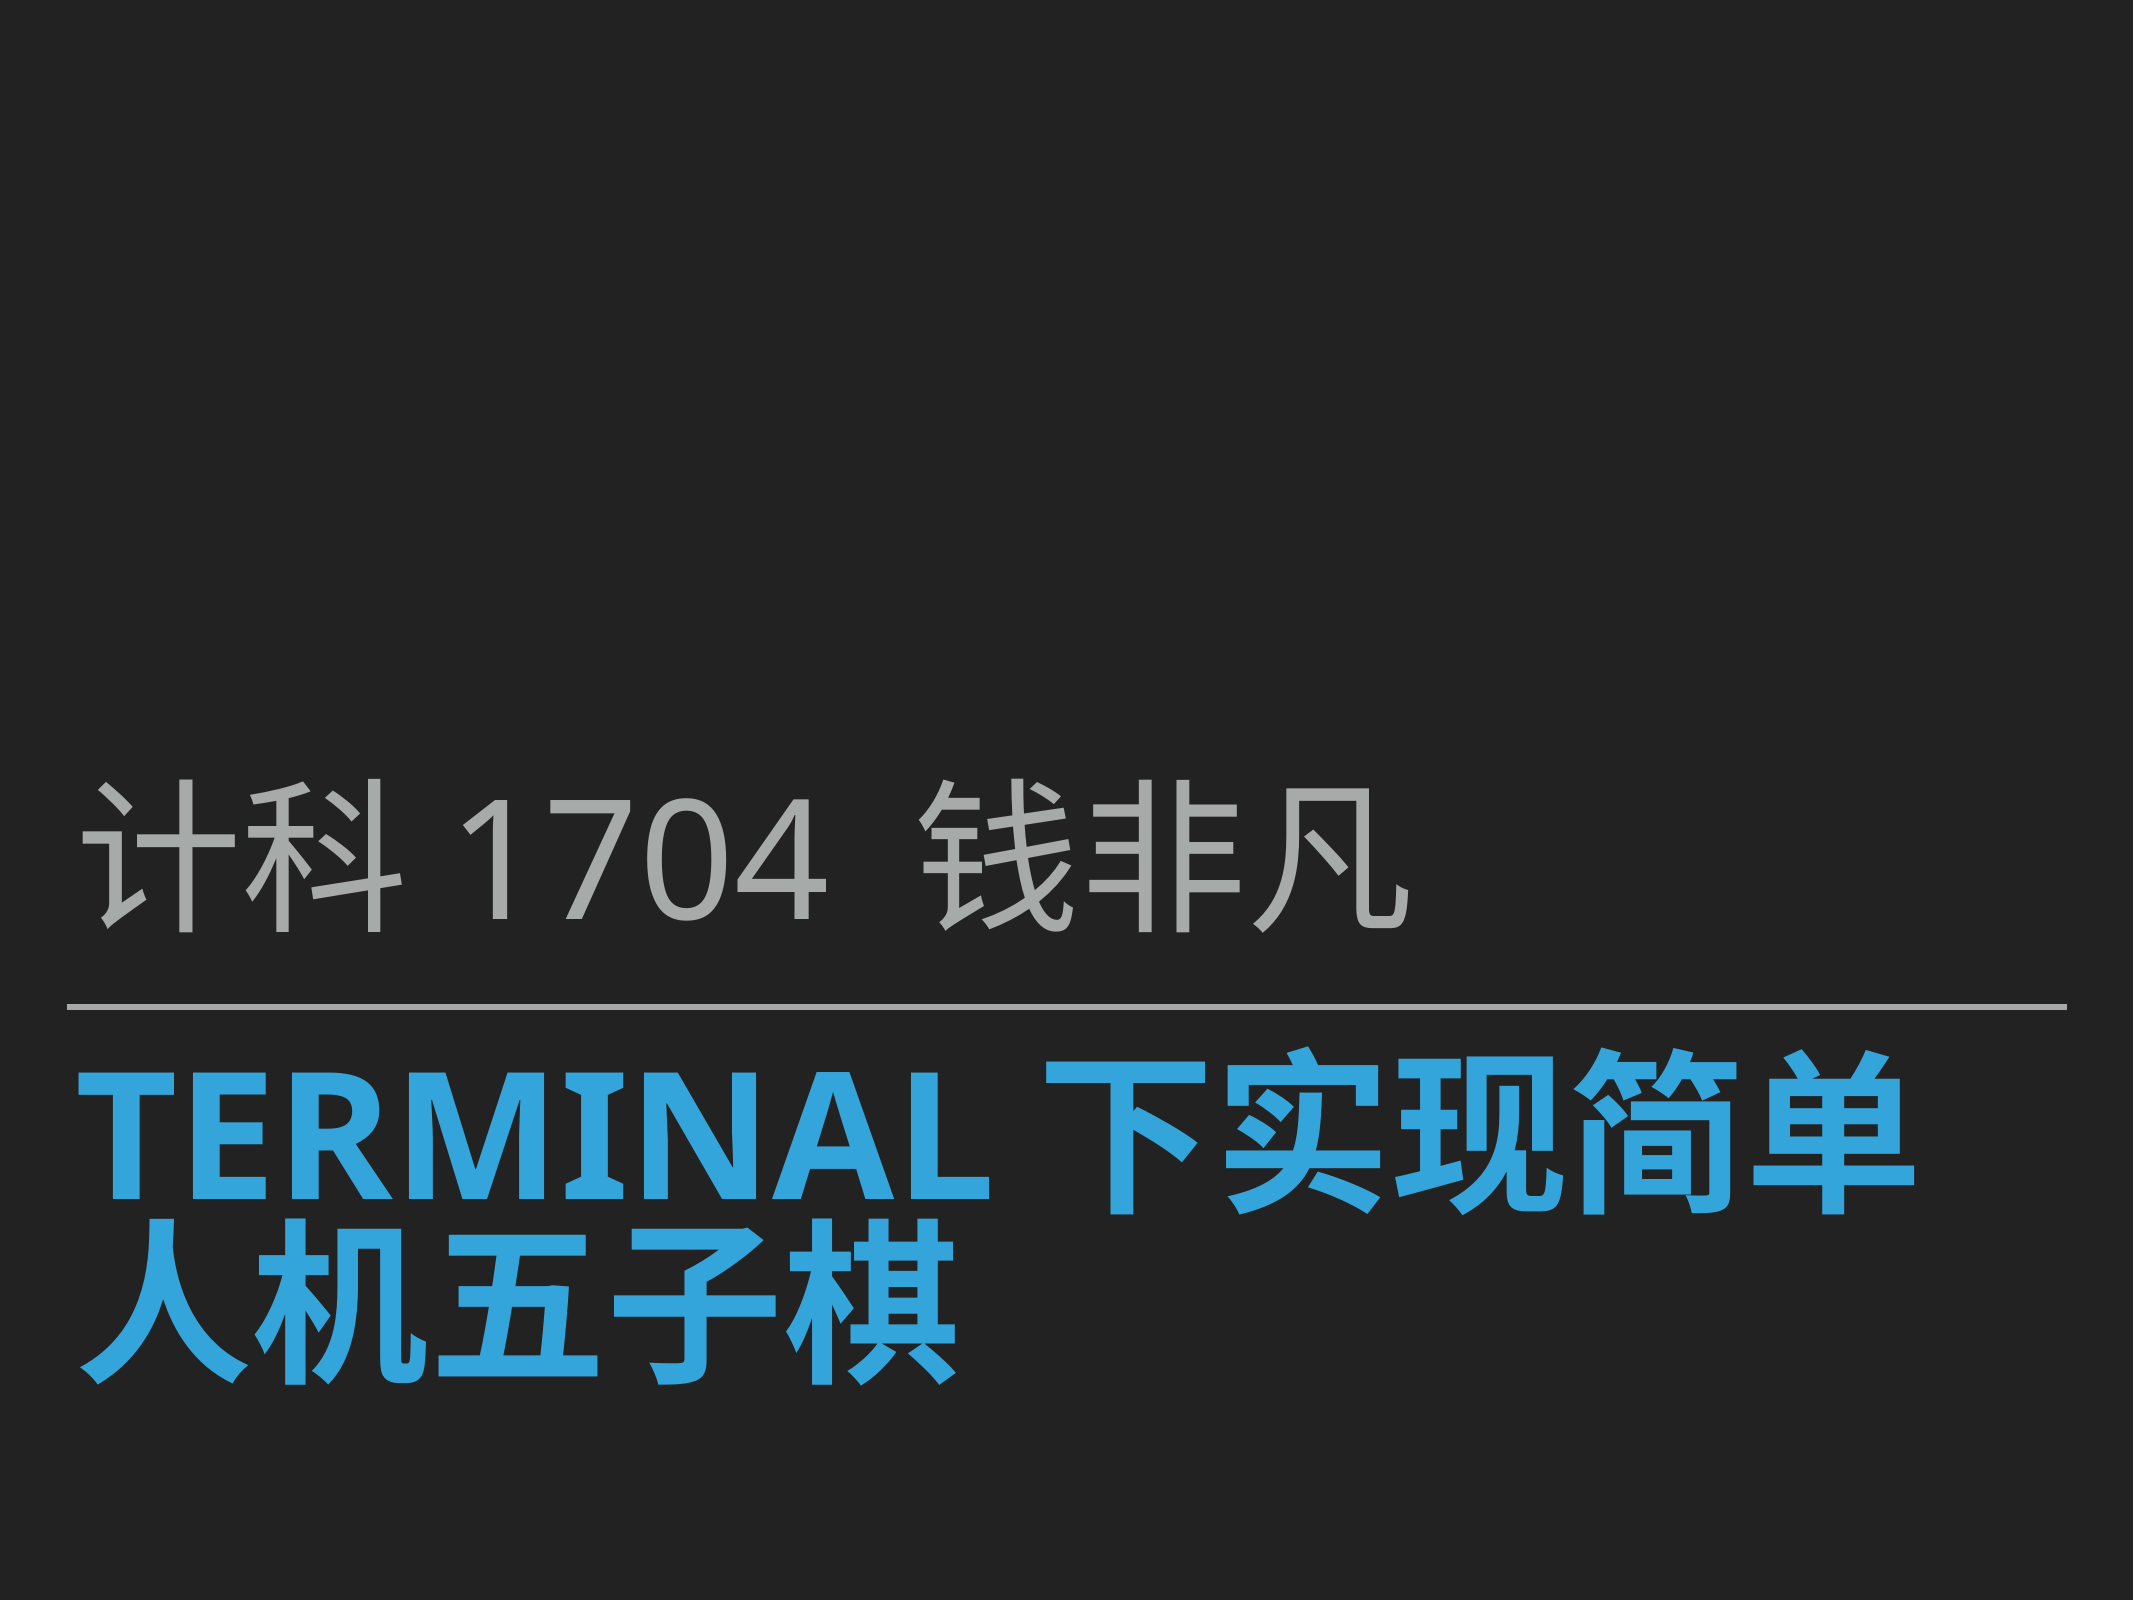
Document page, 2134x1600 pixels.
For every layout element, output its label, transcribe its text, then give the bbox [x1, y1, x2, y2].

subtitle 计科1704 钱非凡 [66, 663, 2068, 961]
title terminal下实现简单人机五子棋 [66, 1054, 2068, 1500]
